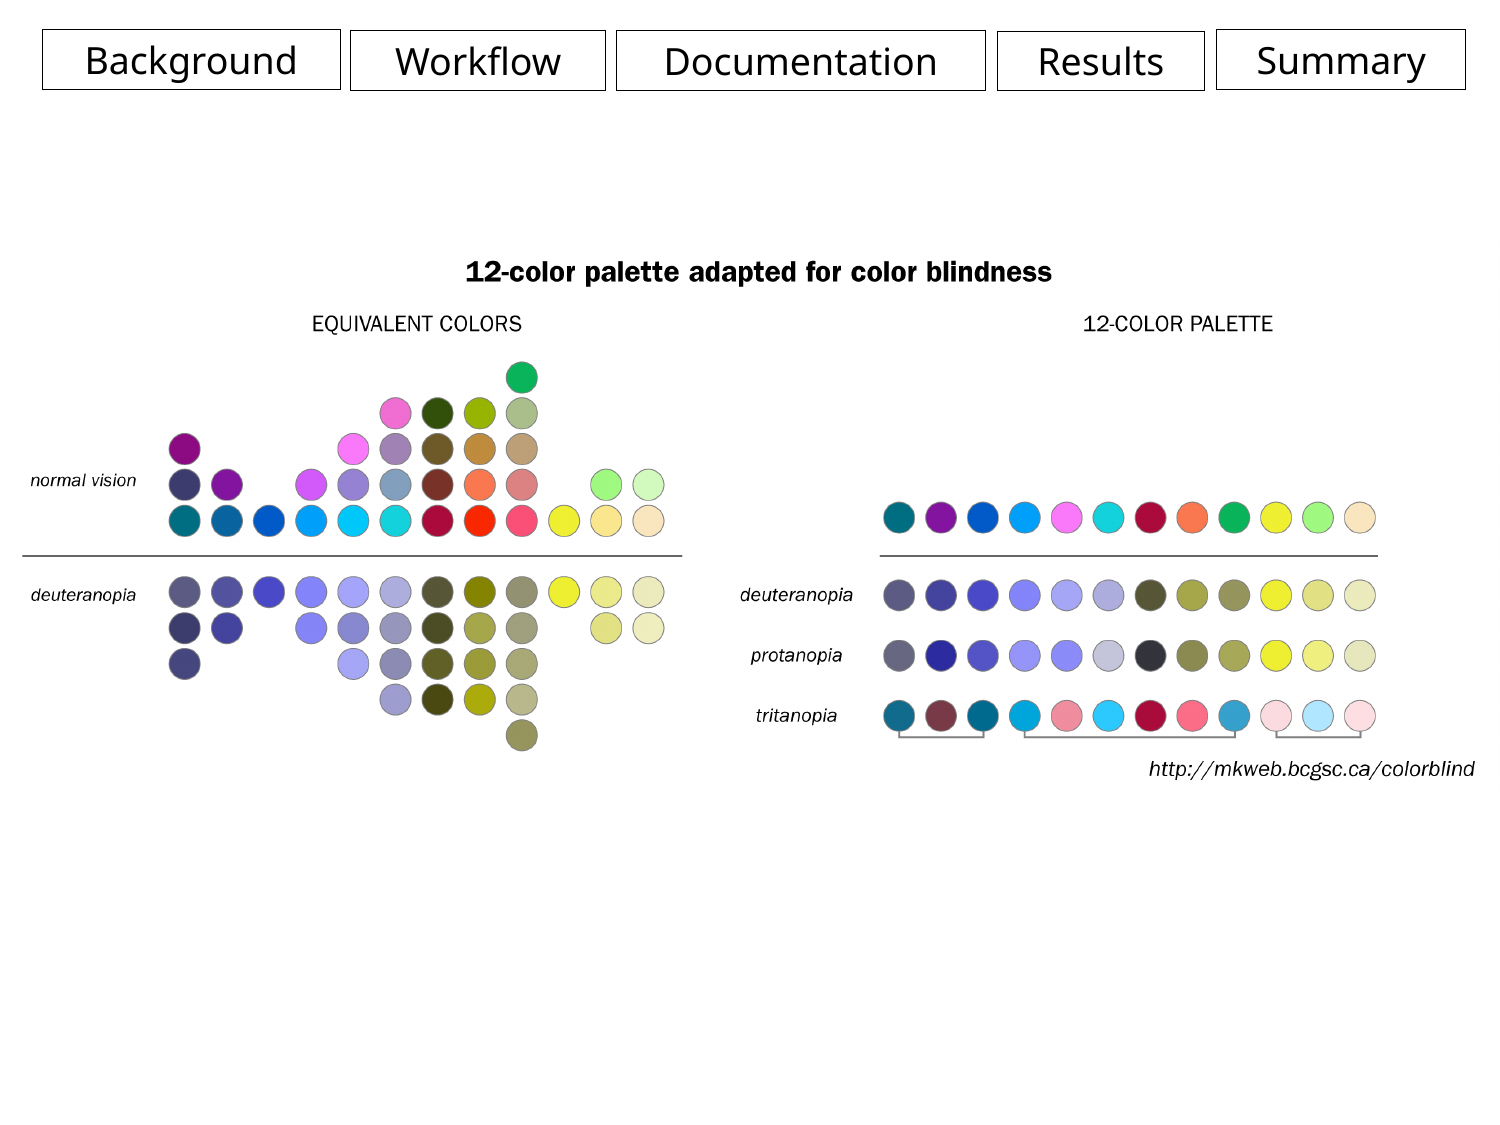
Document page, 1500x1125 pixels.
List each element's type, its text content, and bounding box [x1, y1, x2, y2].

picture [0, 234, 1500, 794]
text_box Documentation [616, 30, 986, 91]
text_box Background [42, 29, 341, 90]
text_box Results [997, 31, 1205, 91]
text_box Summary [1216, 29, 1466, 90]
text_box Workflow [350, 30, 606, 91]
